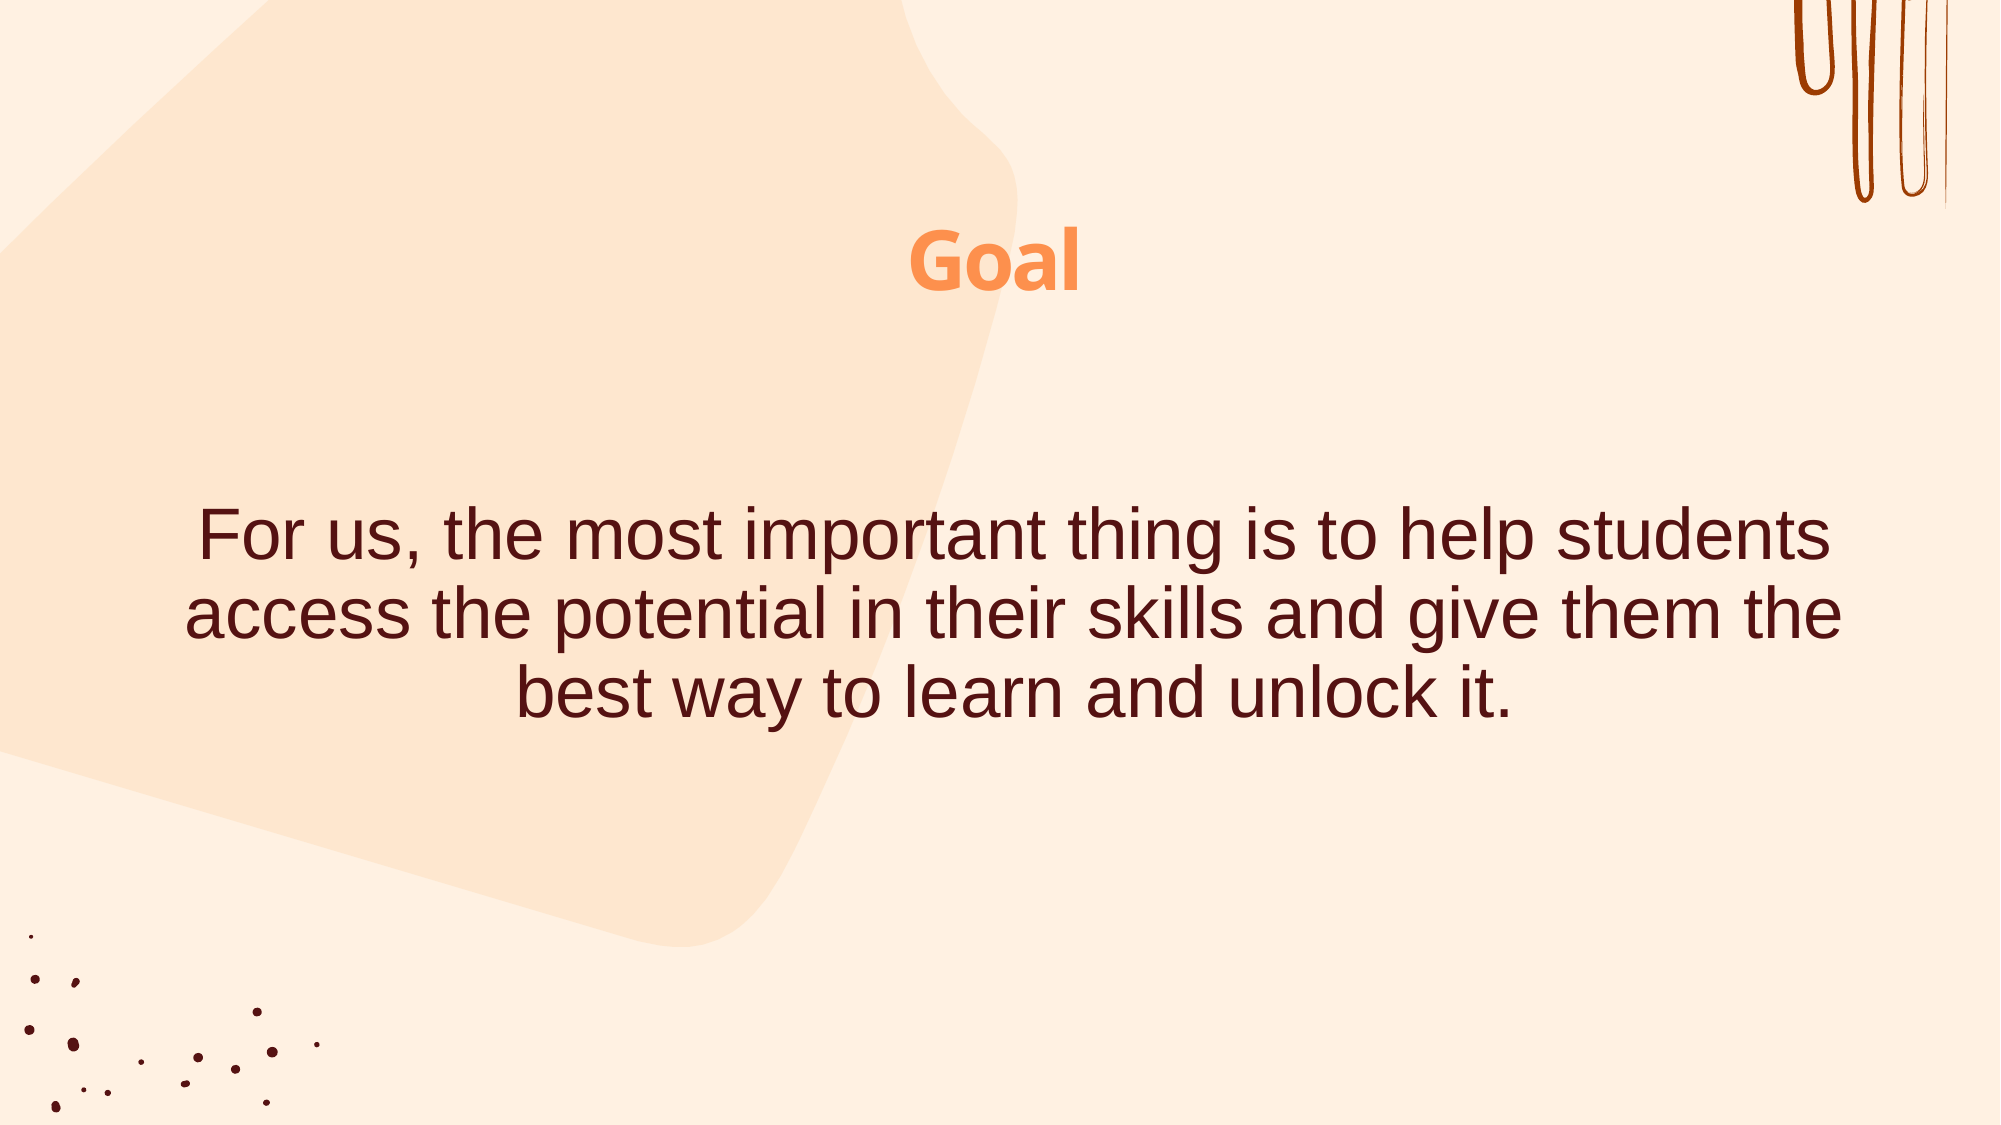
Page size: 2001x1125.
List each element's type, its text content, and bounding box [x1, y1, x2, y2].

list For us, the most important thing is to help students access the potential in their skills and give them the best way to learn and unlock it. [97, 488, 1934, 774]
title Goal [97, 180, 1894, 347]
